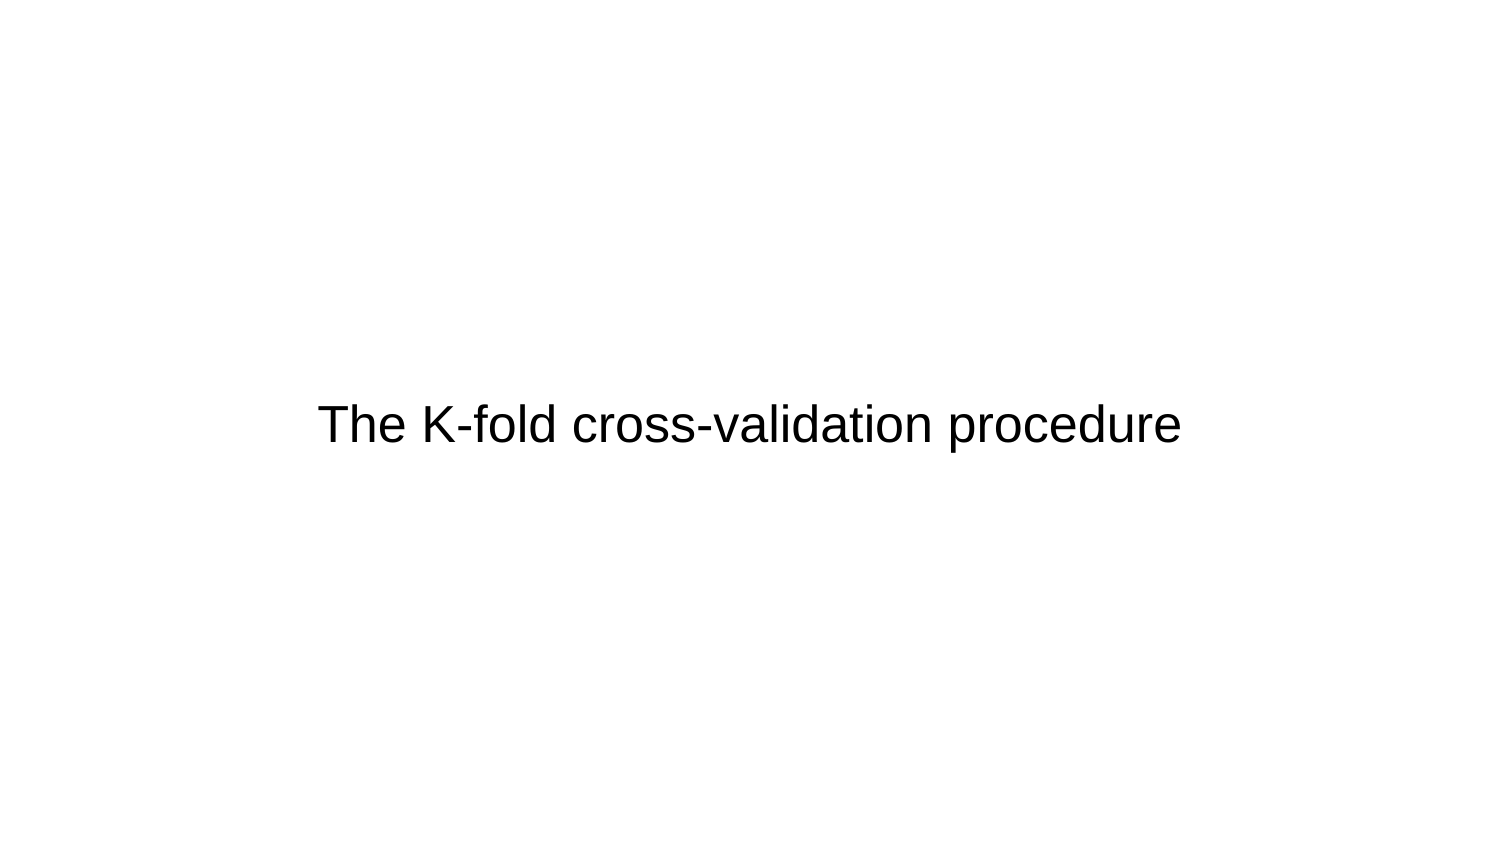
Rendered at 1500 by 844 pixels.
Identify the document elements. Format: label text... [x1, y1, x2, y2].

title The K-fold cross-validation procedure [51, 352, 1449, 491]
